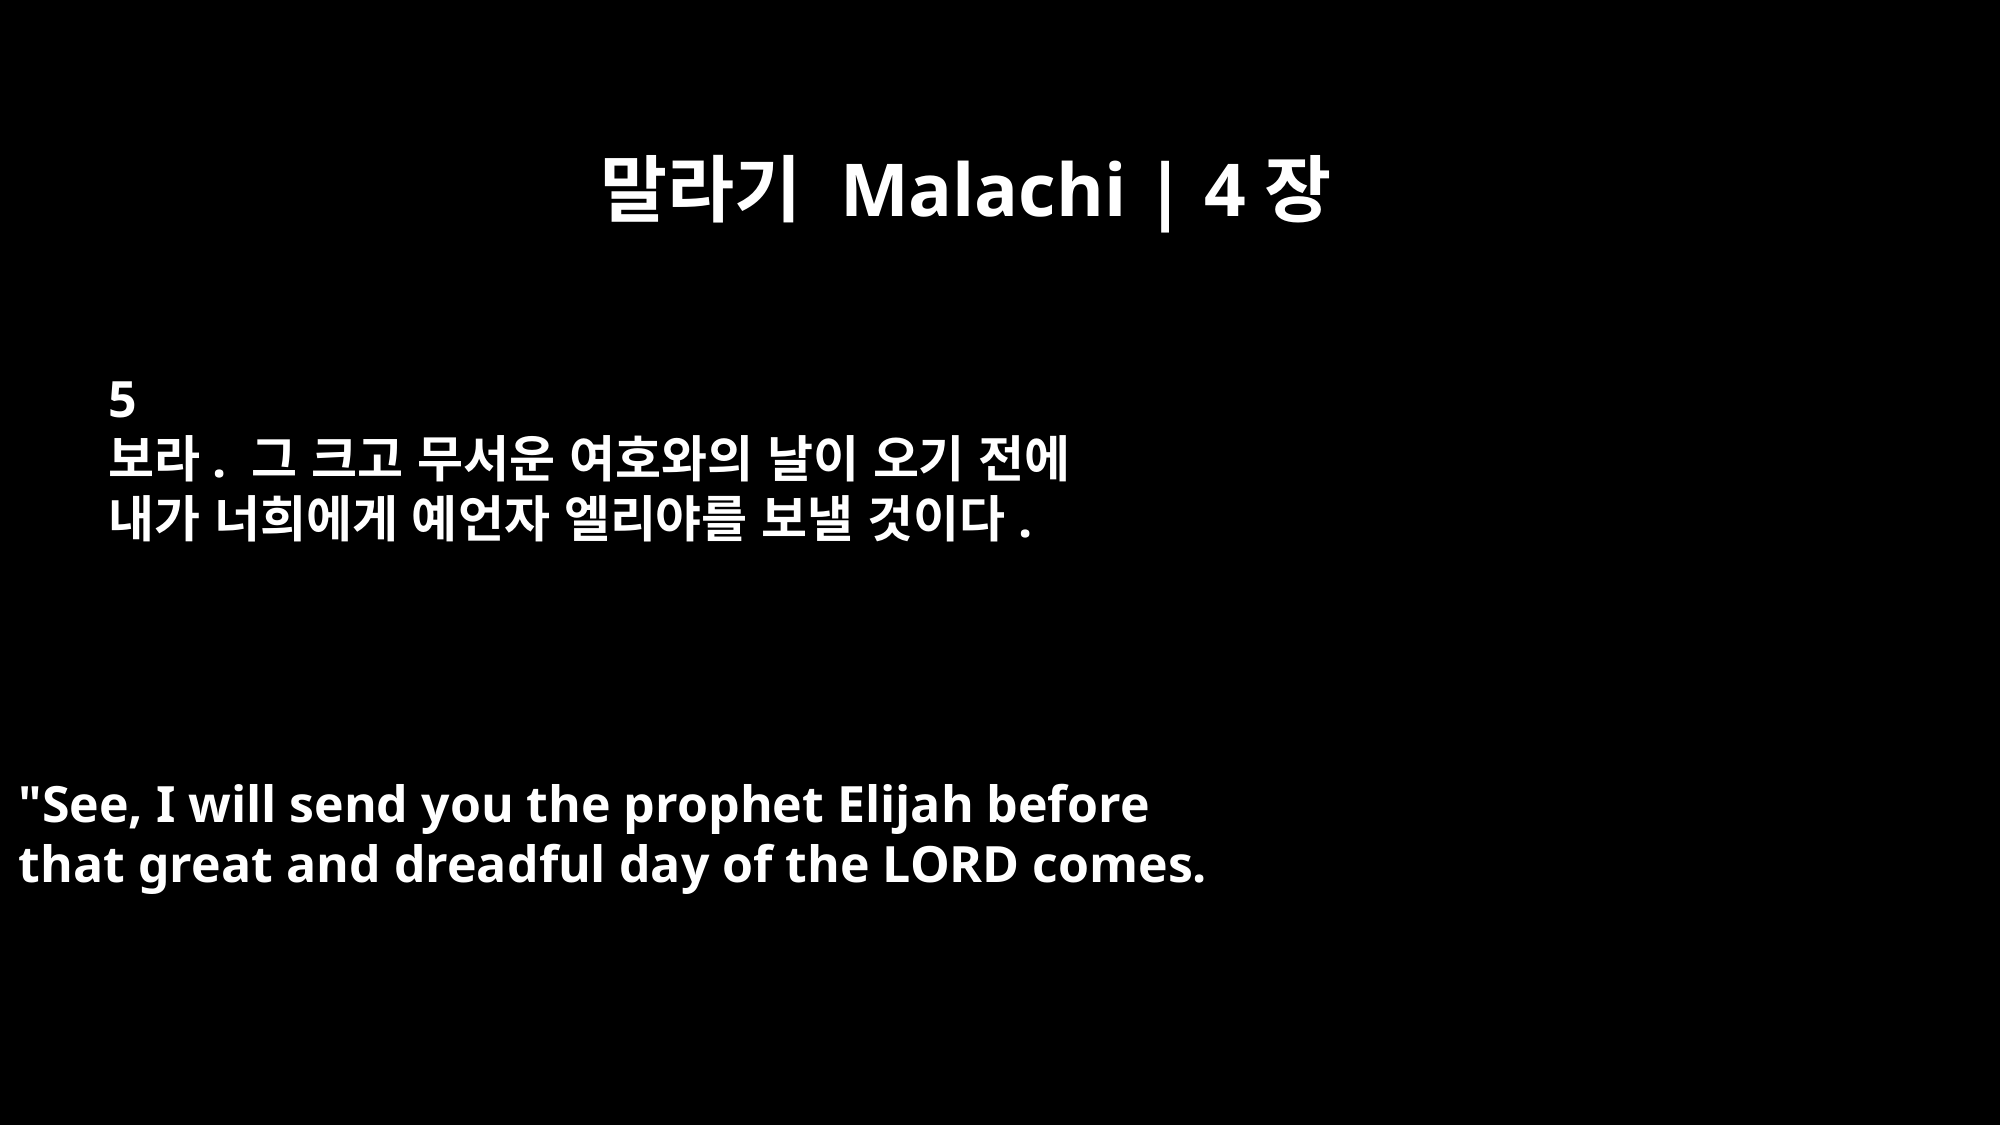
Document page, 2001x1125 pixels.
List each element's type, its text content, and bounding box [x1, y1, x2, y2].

text_box 5 보라. 그 크고 무서운 여호와의 날이 오기 전에 내가 너희에게 예언자 엘리야를 보낼 것이다. [93, 359, 1087, 555]
text_box "See, I will send you the prophet Elijah before that great and dreadful day of the LORD comes. [4, 764, 1223, 900]
text_box 말라기 Malachi | 4장 [585, 136, 1347, 239]
